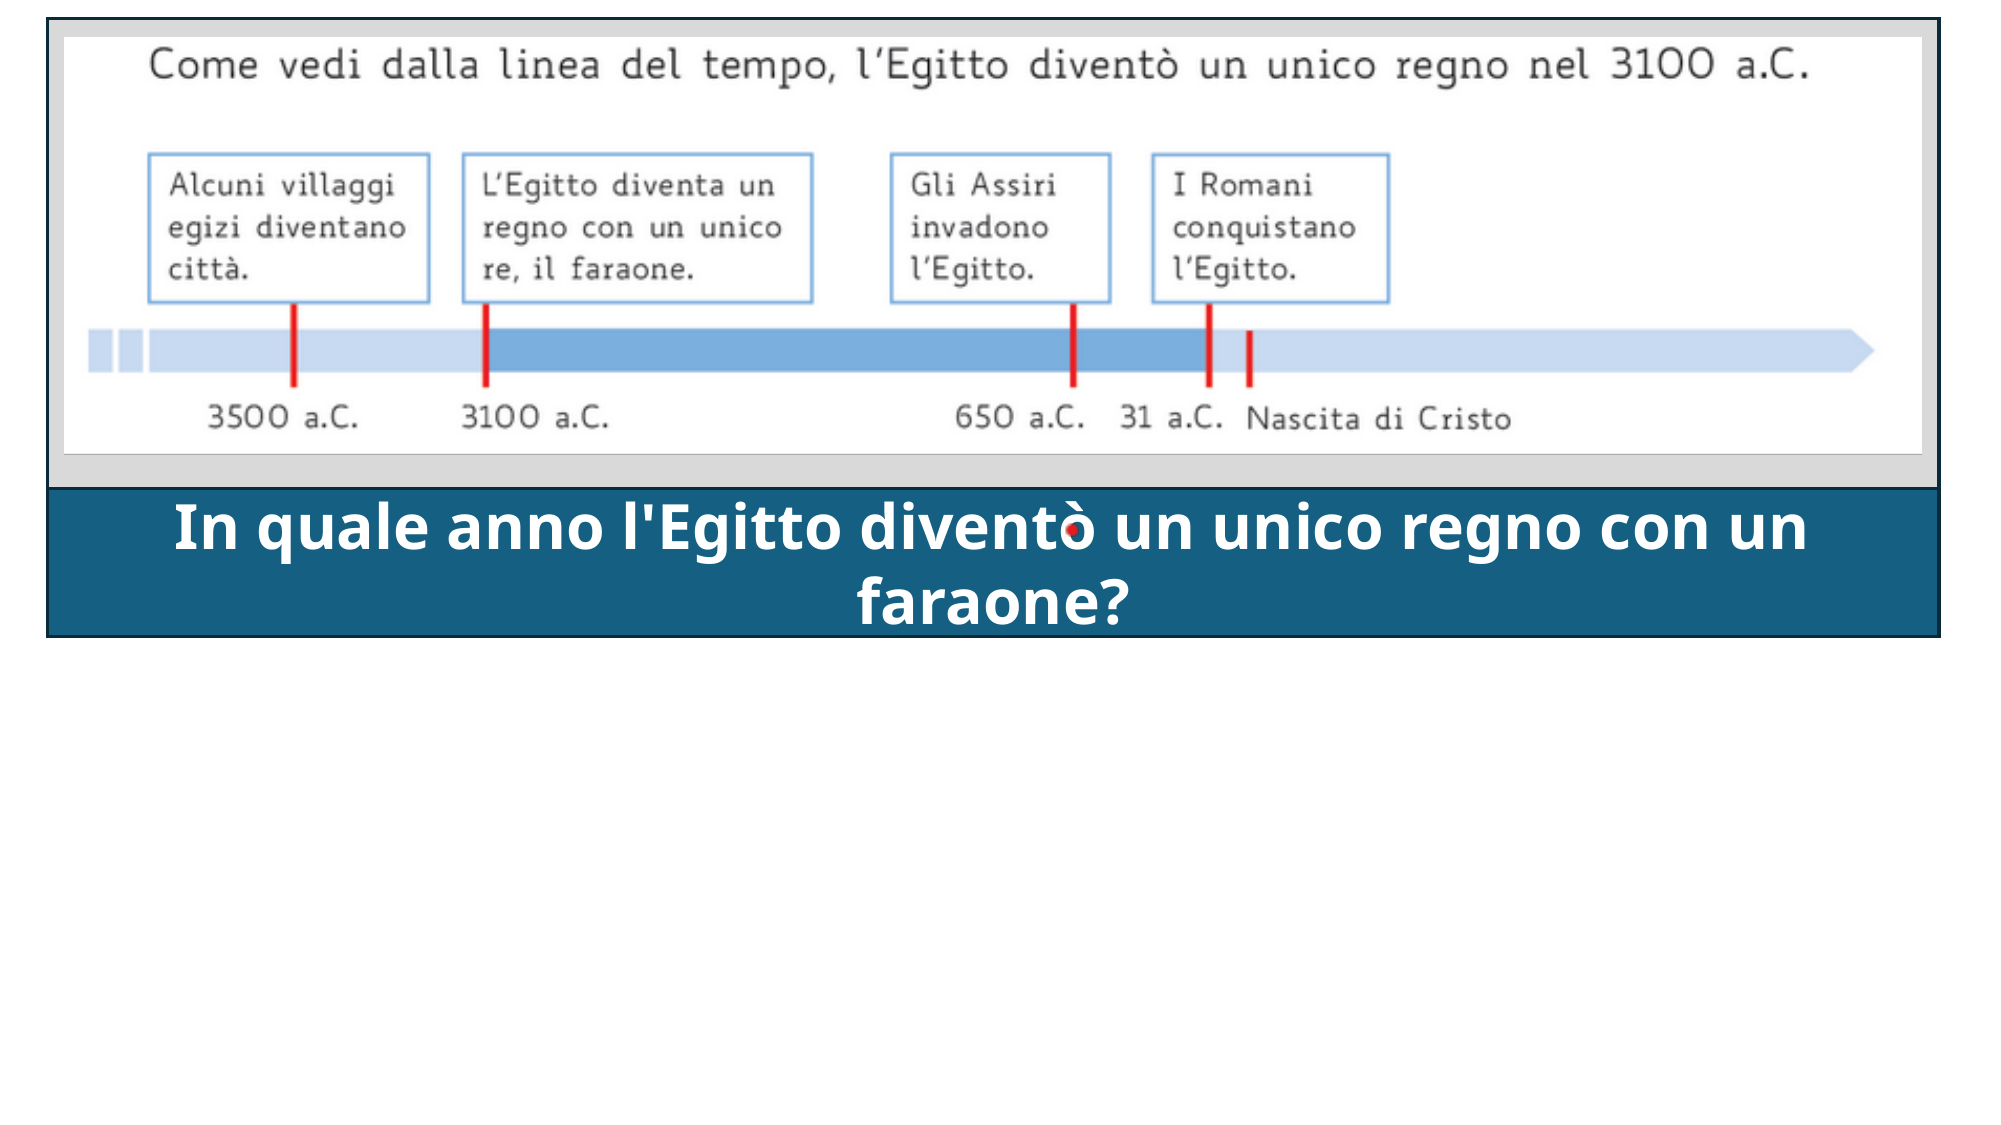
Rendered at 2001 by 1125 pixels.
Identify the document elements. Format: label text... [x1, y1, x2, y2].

picture [64, 36, 1923, 539]
text_box [46, 17, 1941, 487]
text_box In quale anno l'Egitto diventò un unico regno con un faraone? [46, 487, 1941, 638]
